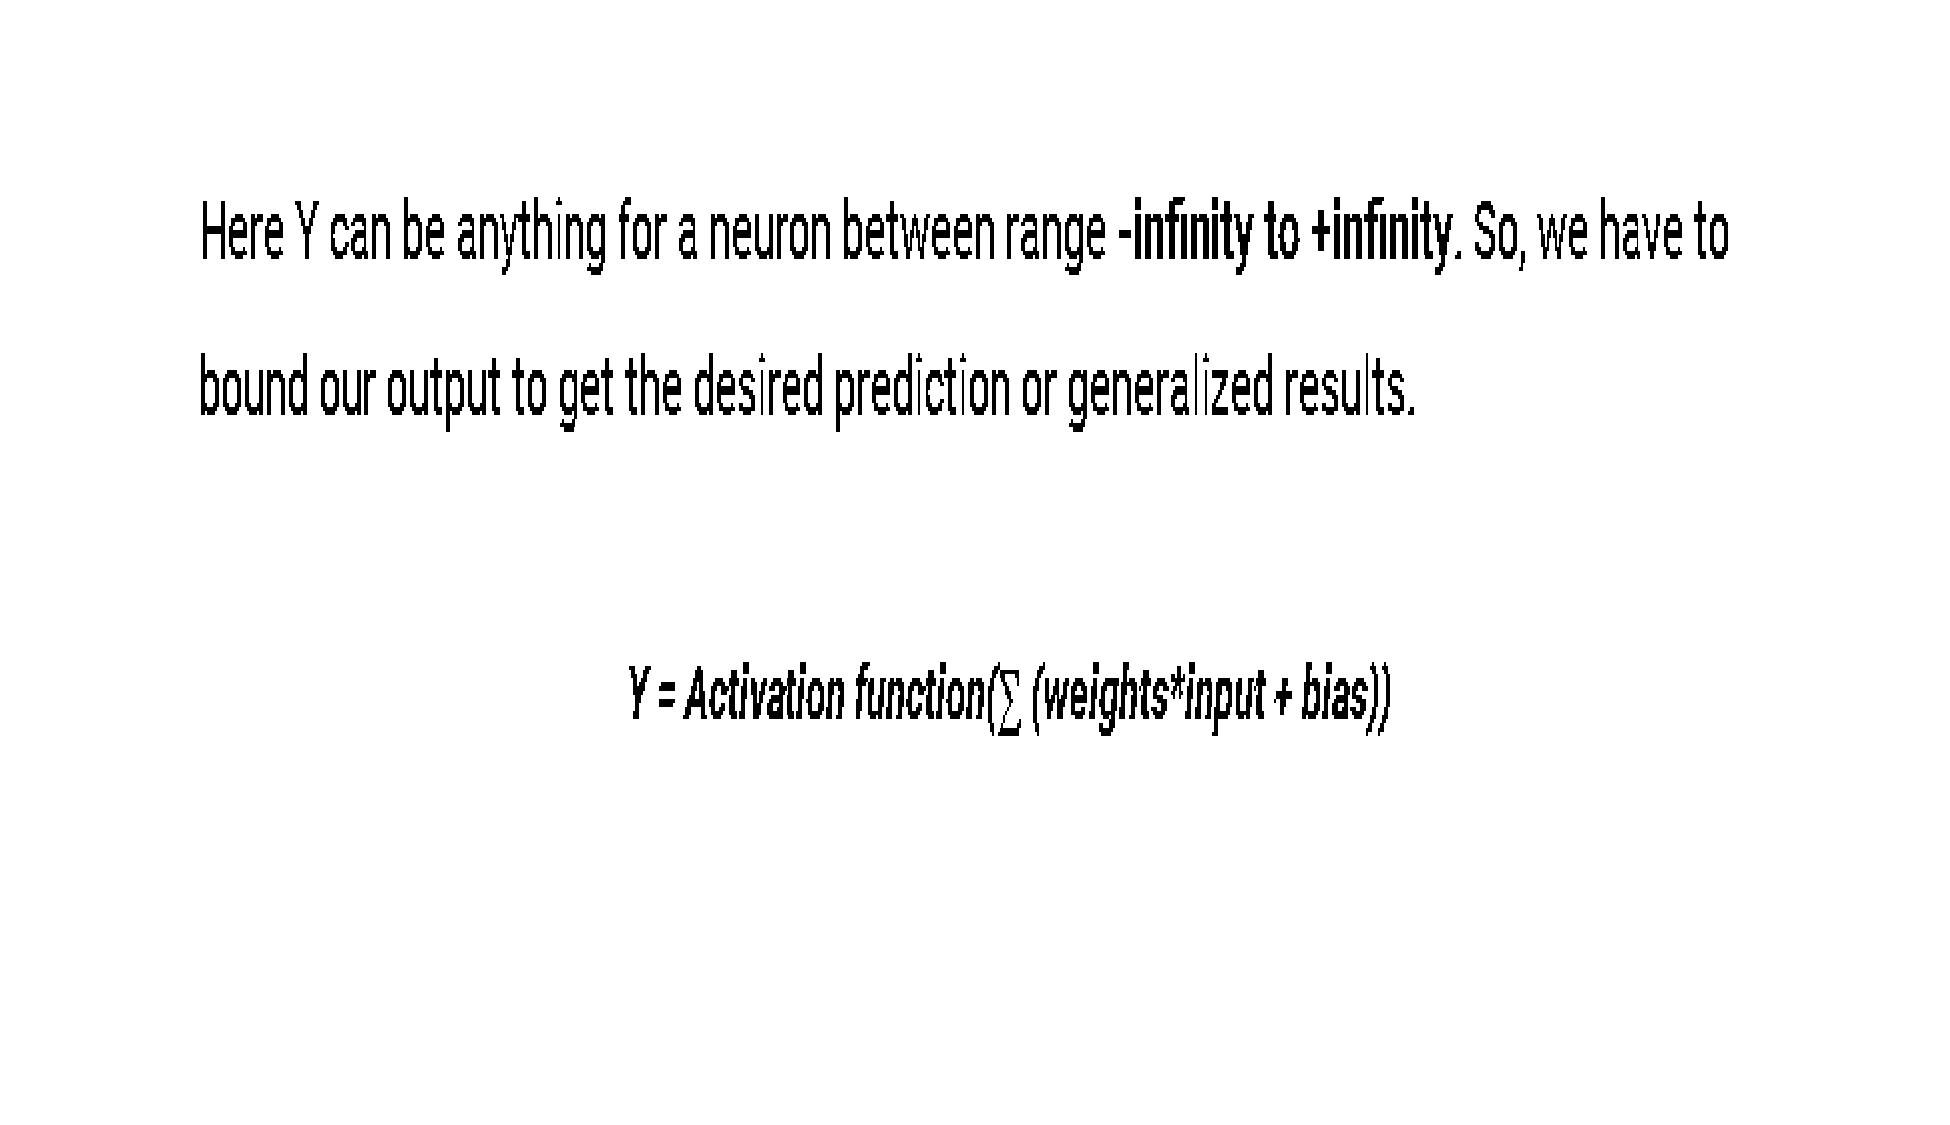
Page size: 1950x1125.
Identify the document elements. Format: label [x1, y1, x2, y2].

picture [149, 99, 1851, 913]
